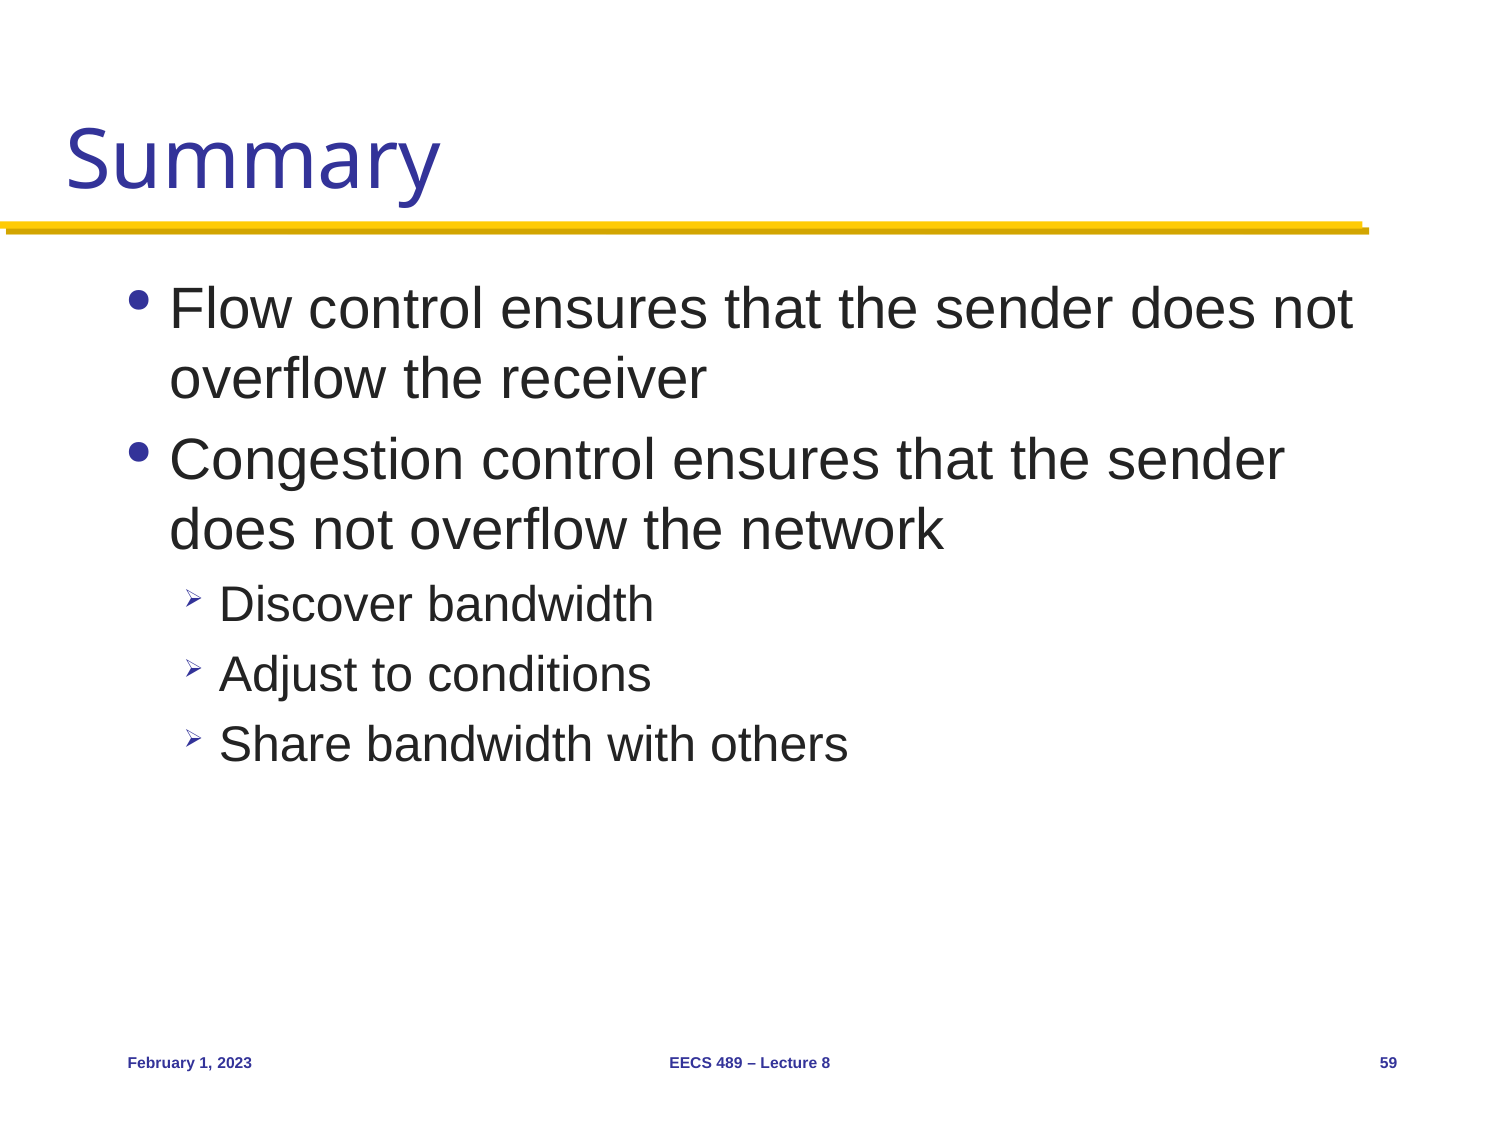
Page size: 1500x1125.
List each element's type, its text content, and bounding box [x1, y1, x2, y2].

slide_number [112, 1024, 426, 1101]
title Summary [49, 24, 1451, 213]
list Flow control ensures that the sender does not overflow the receiver Congestion control ensures that the sender does not overflow the network Discover bandwidth Adjust to conditions Share bandwidth with others [112, 262, 1413, 988]
footer EECS 489 – Lecture 8 [512, 1024, 988, 1101]
slide_number 59 [1312, 1024, 1413, 1101]
